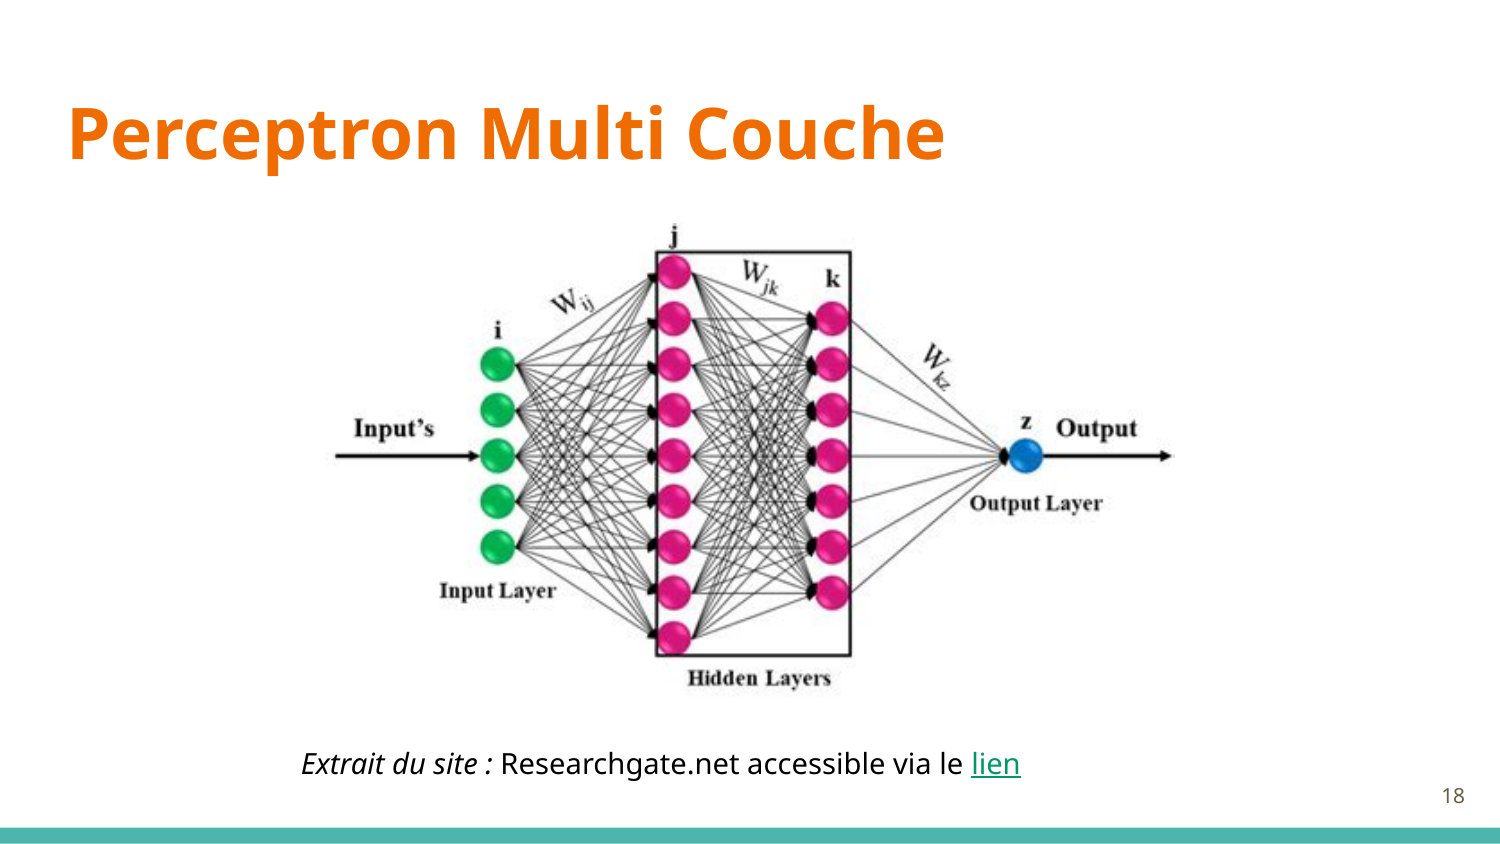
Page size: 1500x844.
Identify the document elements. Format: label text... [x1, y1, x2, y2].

text_box Extrait du site : Researchgate.net accessible via le lien [285, 729, 1346, 800]
slide_number ‹#› [1389, 764, 1480, 830]
picture [325, 223, 1175, 706]
title Perceptron Multi Couche [51, 72, 1449, 189]
